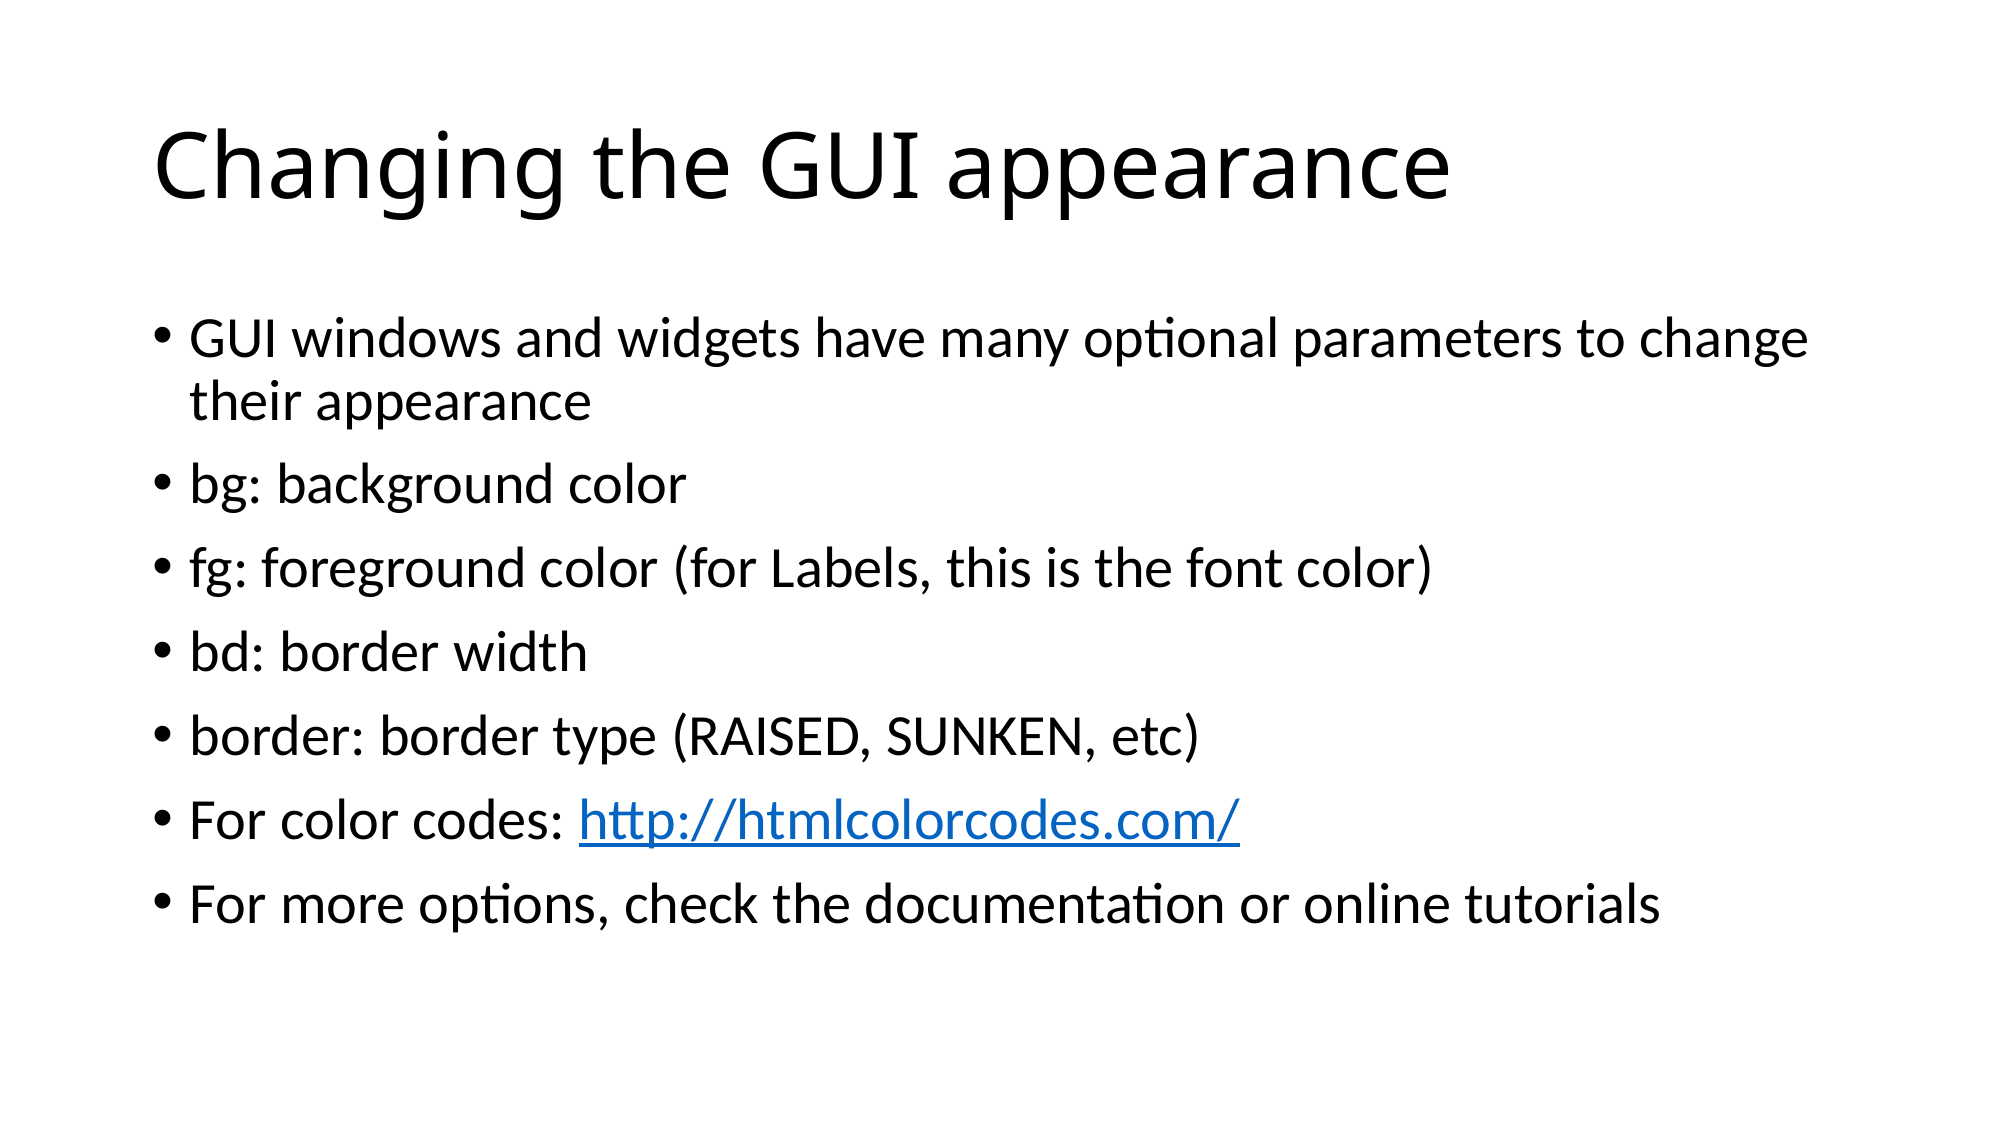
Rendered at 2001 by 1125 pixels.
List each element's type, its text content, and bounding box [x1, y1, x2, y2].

list GUI windows and widgets have many optional parameters to change their appearance bg: background color fg: foreground color (for Labels, this is the font color) bd: border width border: border type (RAISED, SUNKEN, etc) For color codes: http://htmlcolorcodes.com/ For more options, check the documentation or online tutorials [137, 299, 1863, 1014]
title Changing the GUI appearance [137, 59, 1863, 278]
